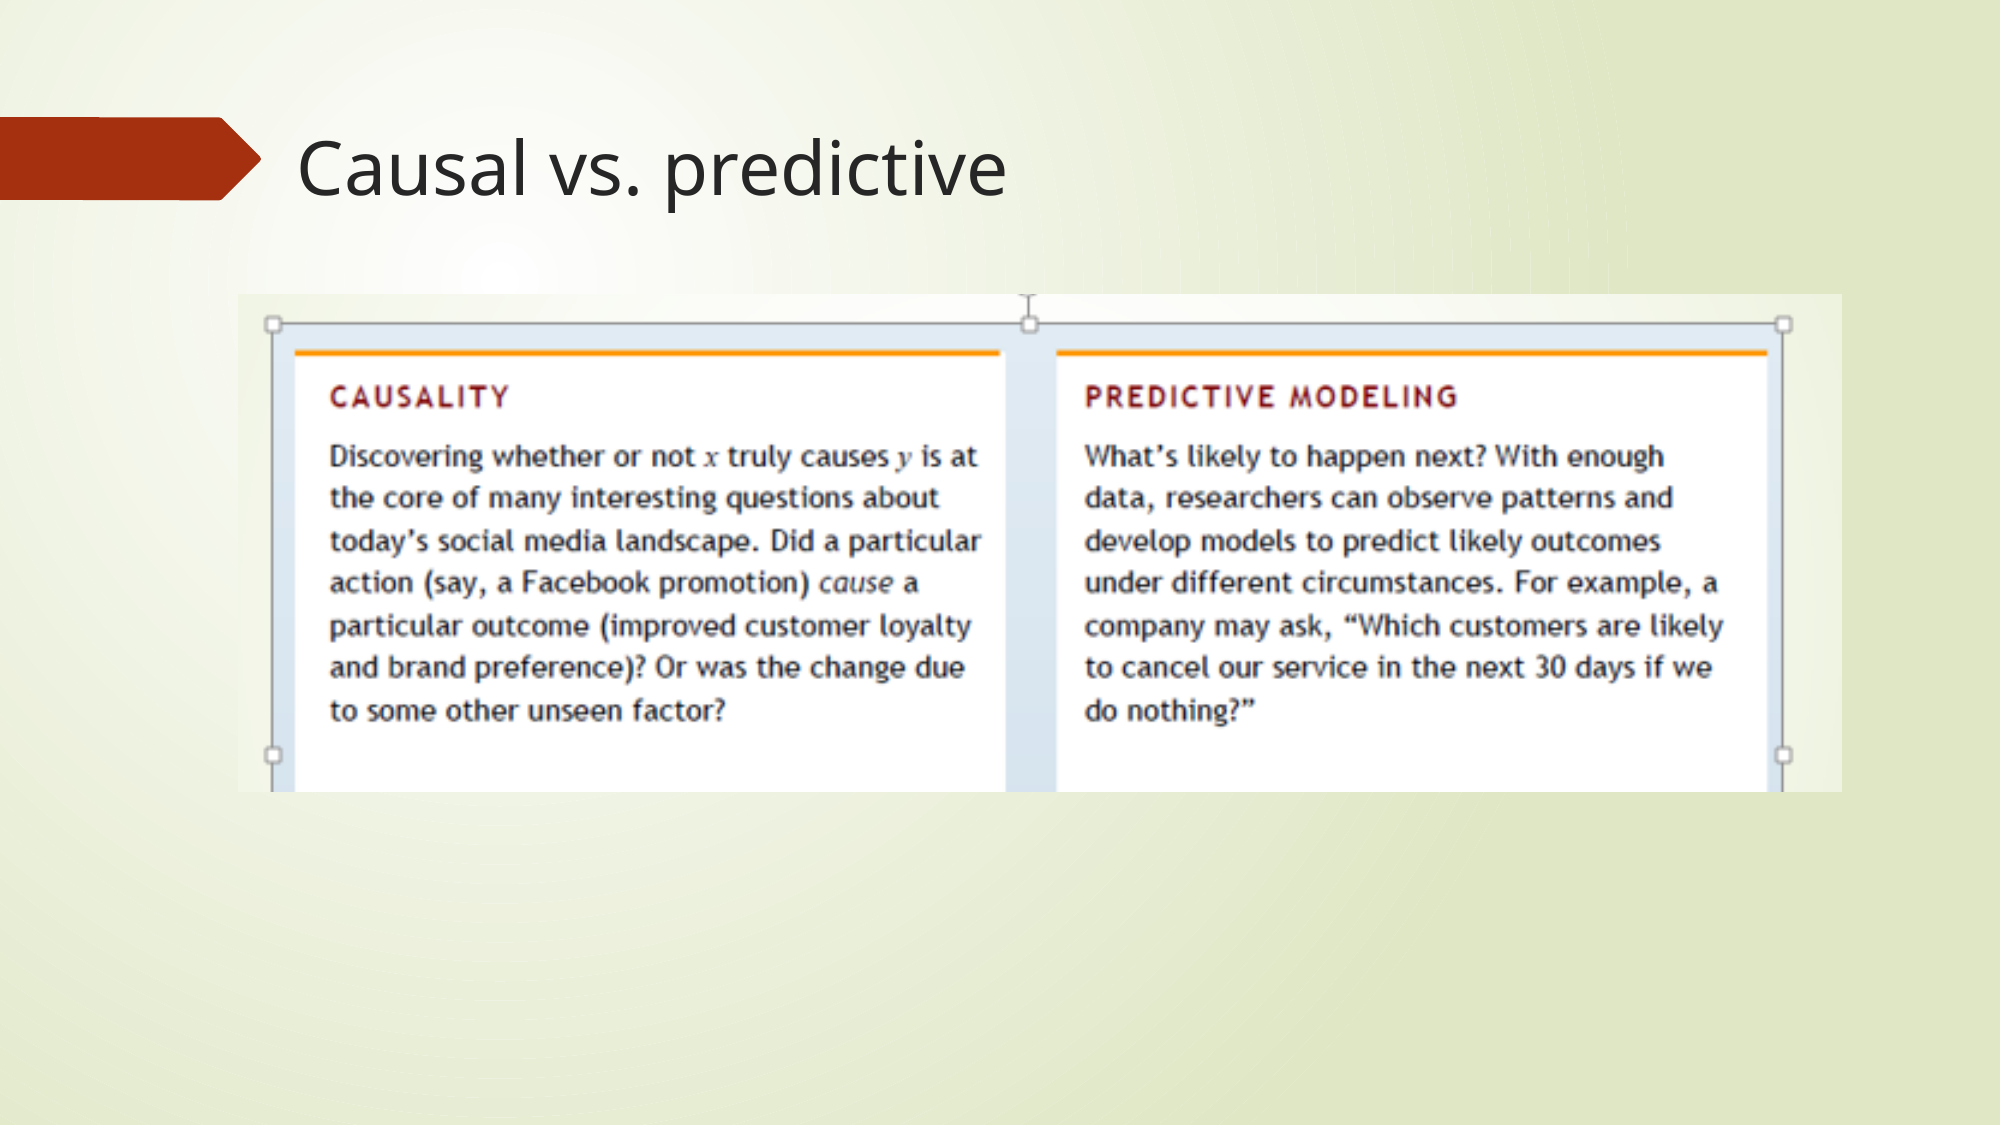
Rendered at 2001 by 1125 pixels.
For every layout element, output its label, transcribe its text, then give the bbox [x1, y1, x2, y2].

text_box Causal vs. predictive [282, 112, 1979, 267]
picture [237, 294, 1843, 793]
